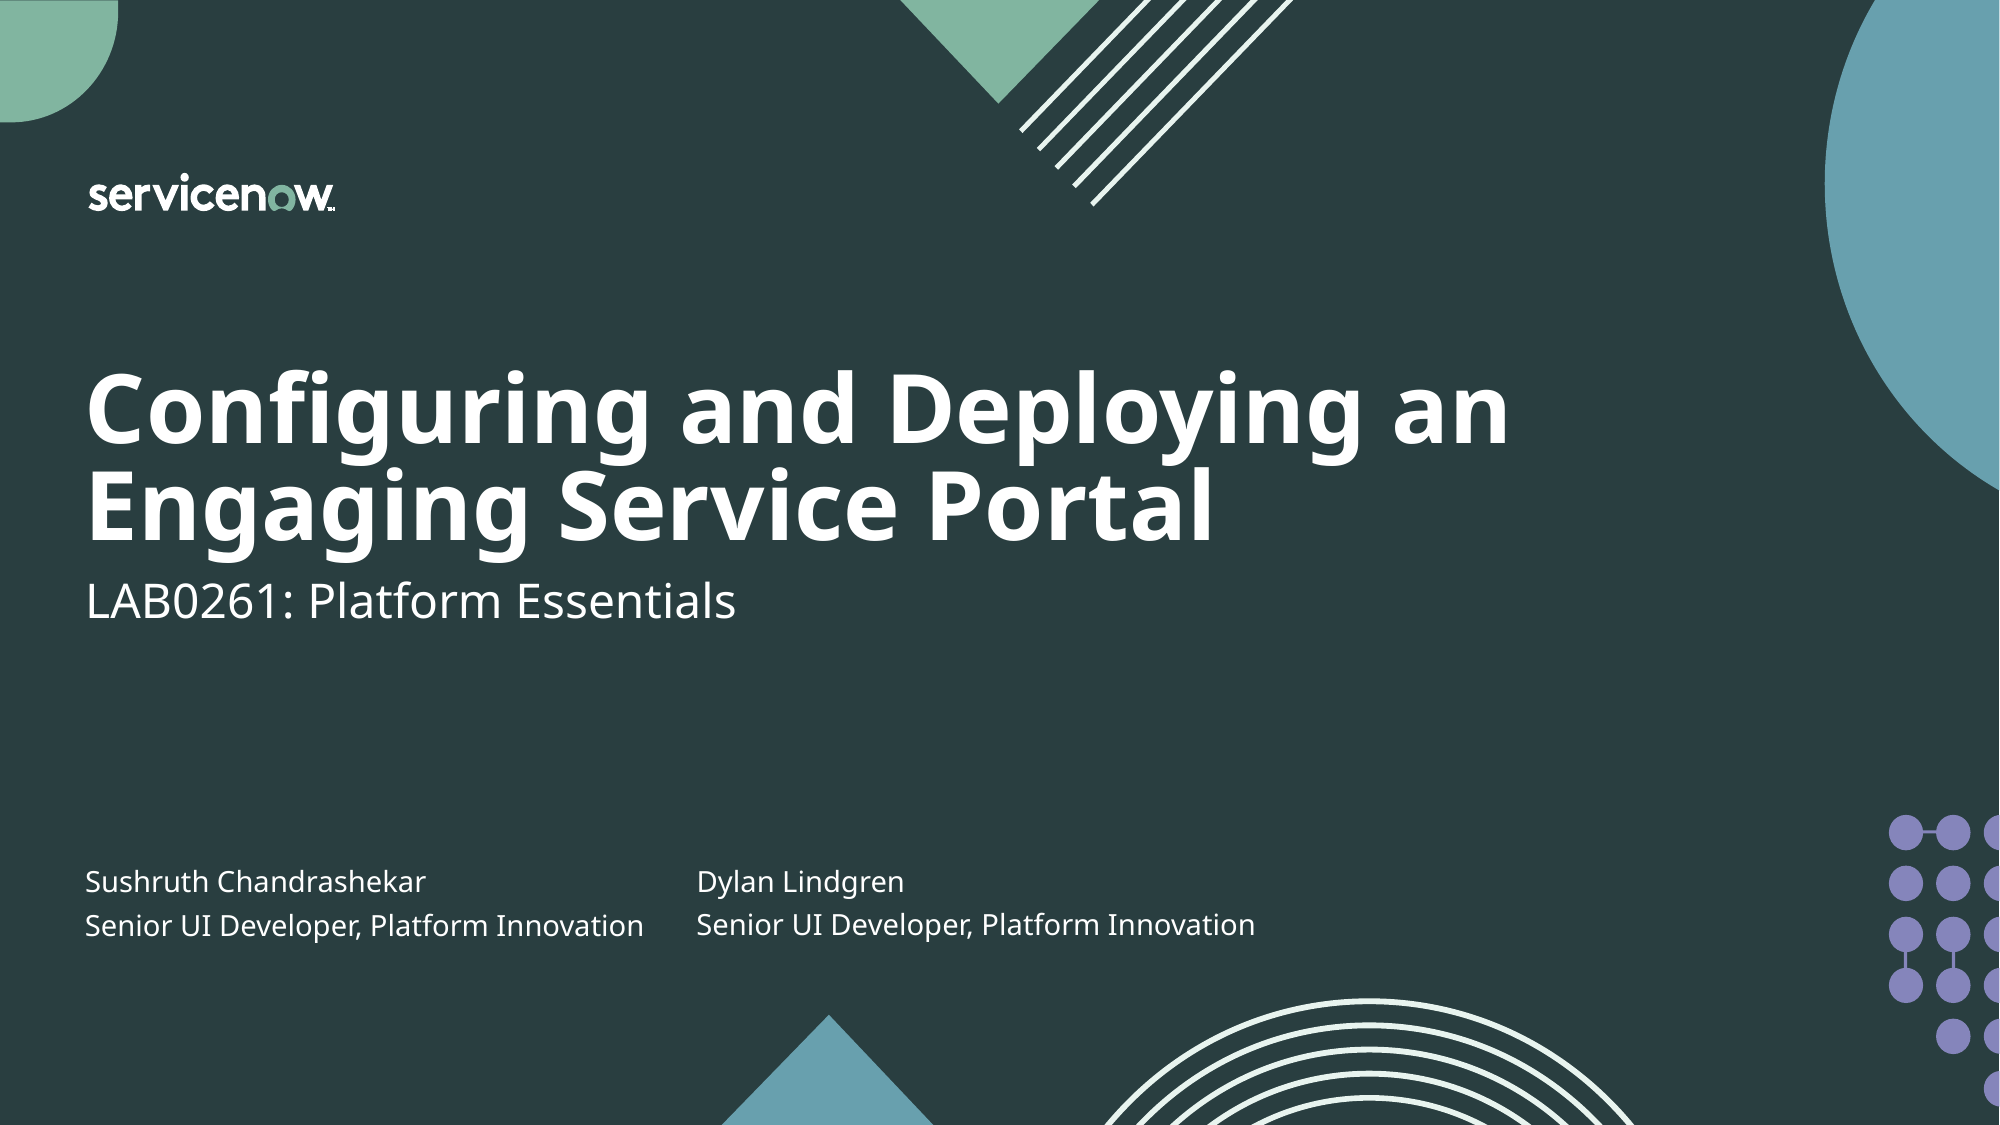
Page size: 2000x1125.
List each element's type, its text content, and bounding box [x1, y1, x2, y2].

title Configuring and Deploying an Engaging Service Portal [70, 127, 1814, 561]
list LAB0261: Platform Essentials [70, 574, 1611, 705]
list Sushruth Chandrashekar [70, 842, 681, 907]
list Senior UI Developer, Platform Innovation [70, 907, 681, 1054]
text_box Senior UI Developer, Platform Innovation [681, 907, 1293, 1054]
text_box Dylan Lindgren [681, 842, 1293, 907]
